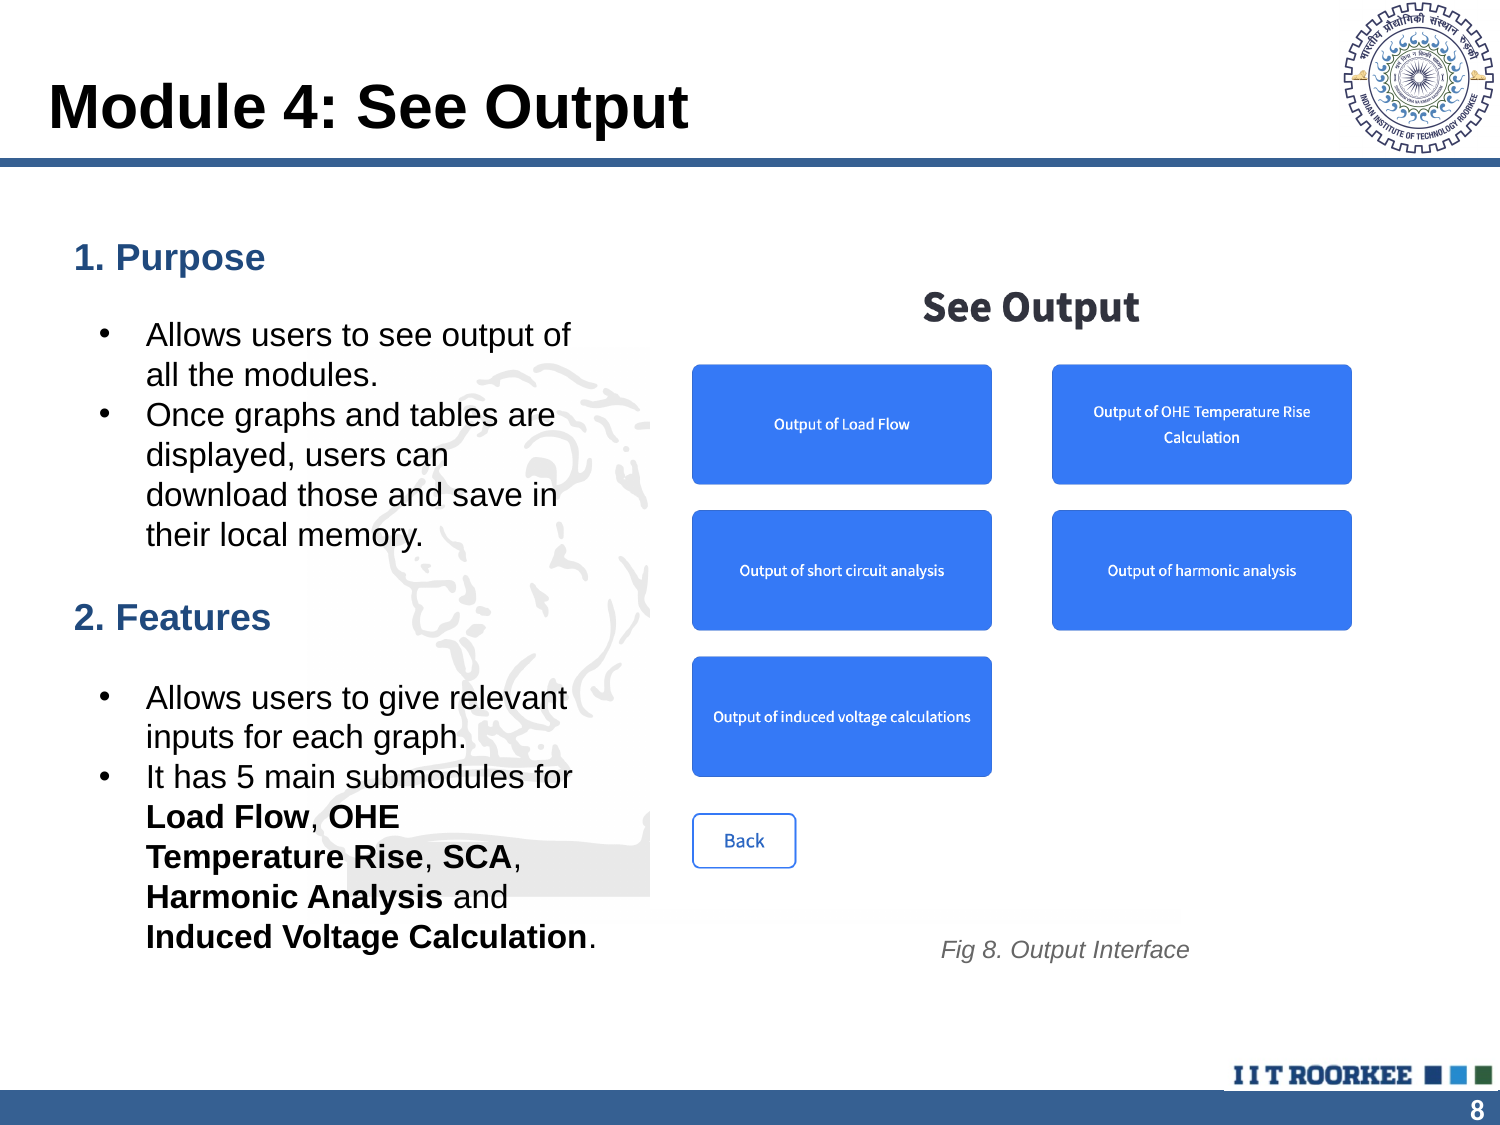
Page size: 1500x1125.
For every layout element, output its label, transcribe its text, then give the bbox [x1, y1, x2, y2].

text_box 1. Purpose [59, 225, 650, 286]
picture [1339, 0, 1500, 158]
text_box 2. Features [59, 585, 644, 645]
text_box Fig 8. Output Interface [750, 925, 1307, 971]
title Module 4: See Output [33, 58, 1383, 150]
picture [307, 266, 1415, 924]
text_box Allows users to see output of all the modules. Once graphs and tables are displayed, users can download those and save in their local memory. [84, 305, 617, 561]
text_box Allows users to give relevant inputs for each graph. It has 5 main submodules for Load Flow, OHE Temperature Rise, SCA, Harmonic Analysis and Induced Voltage Calculation. [84, 668, 617, 963]
picture [1224, 1057, 1498, 1091]
